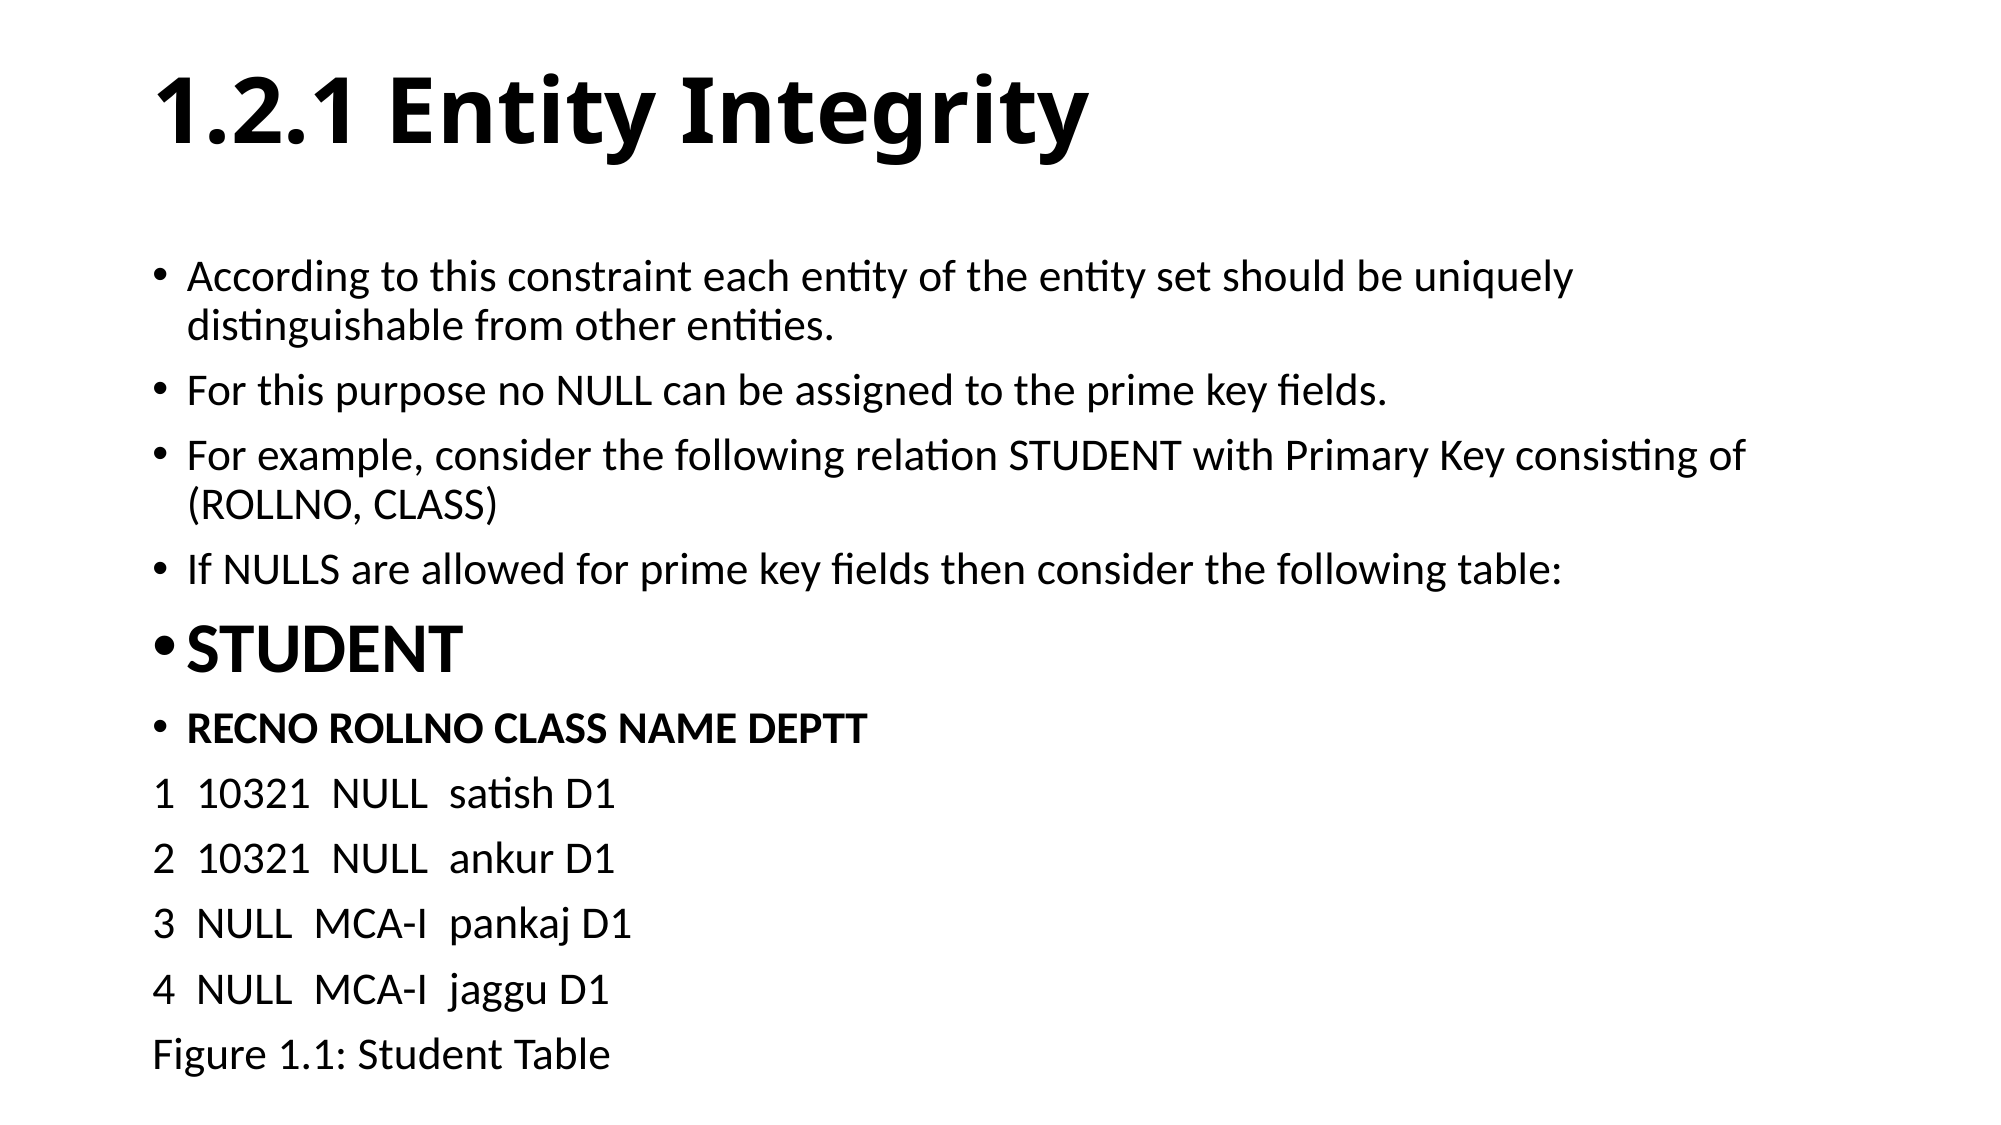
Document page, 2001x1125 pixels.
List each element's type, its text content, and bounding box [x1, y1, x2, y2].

list According to this constraint each entity of the entity set should be uniquely distinguishable from other entities. For this purpose no NULL can be assigned to the prime key fields. For example, consider the following relation STUDENT with Primary Key consisting of (ROLLNO, CLASS) If NULLS are allowed for prime key fields then consider the following table: STUDENT RECNO ROLLNO CLASS NAME DEPTT 1 10321 NULL satish D1 2 10321 NULL ankur D1 3 NULL MCA-I pankaj D1 4 NULL MCA-I jaggu D1 Figure 1.1: Student Table [137, 173, 1863, 1087]
title 1.2.1 Entity Integrity [137, 59, 1863, 173]
